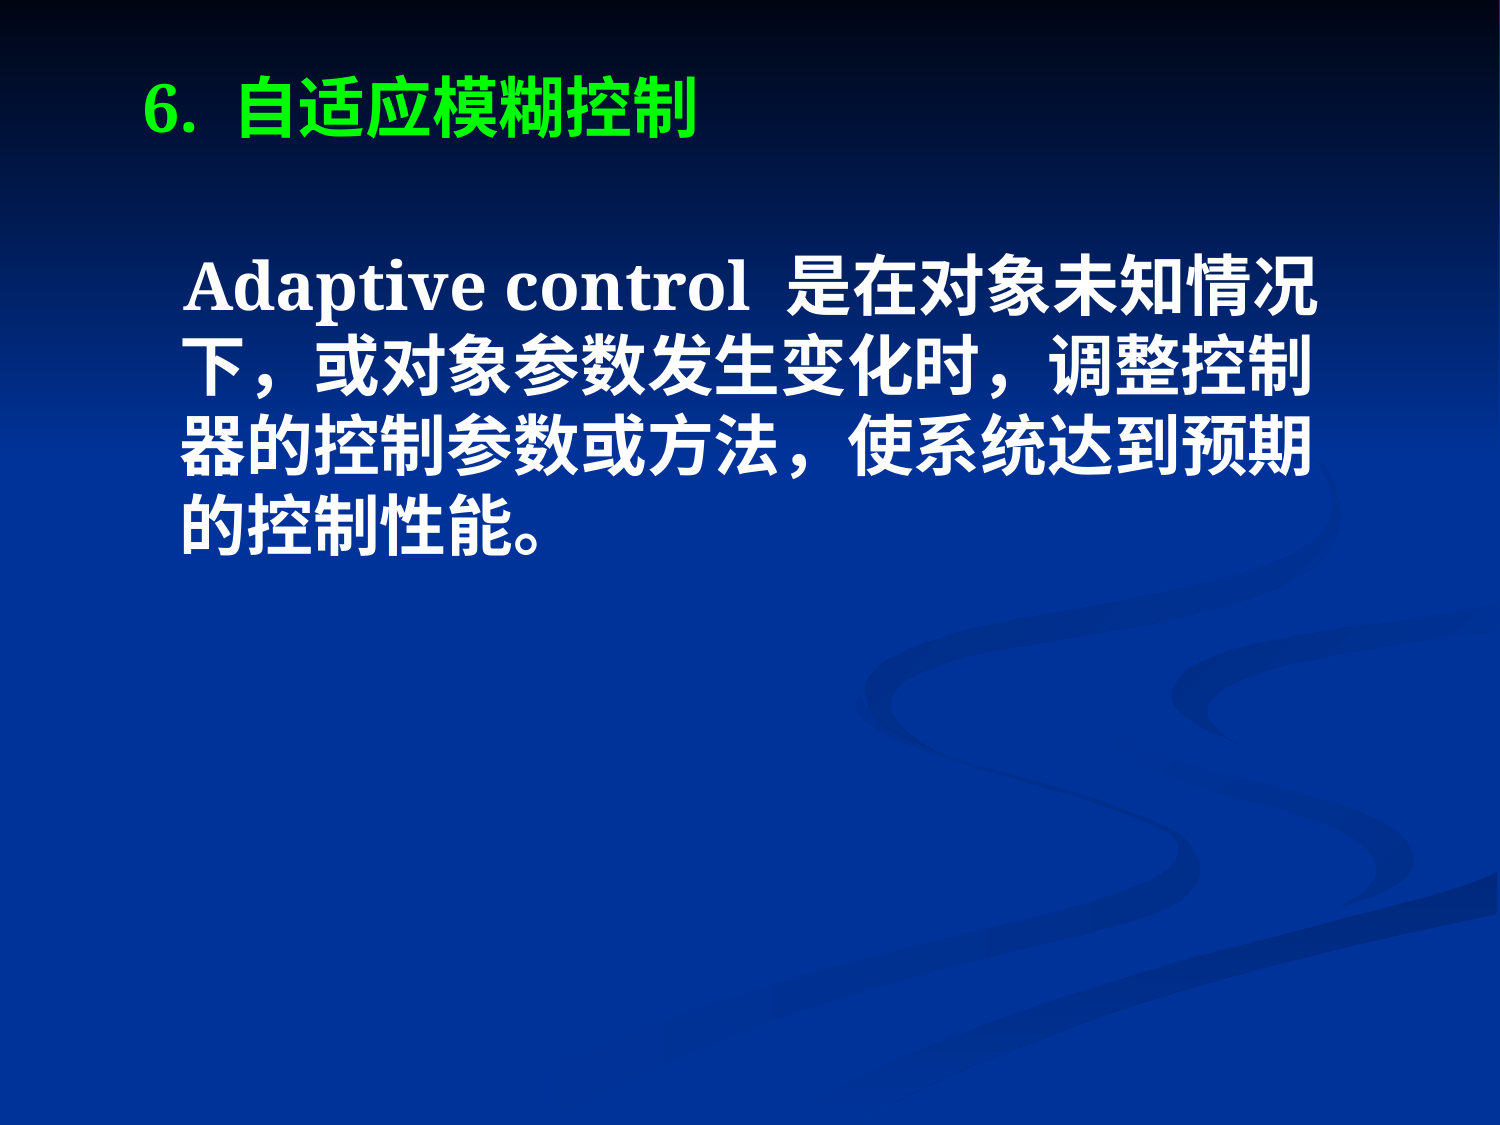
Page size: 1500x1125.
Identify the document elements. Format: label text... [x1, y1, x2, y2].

list Adaptive control 是在对象未知情况下，或对象参数发生变化时，调整控制器的控制参数或方法，使系统达到预期的控制性能。 [64, 142, 1341, 819]
title 6. 自适应模糊控制 [0, 0, 1097, 154]
